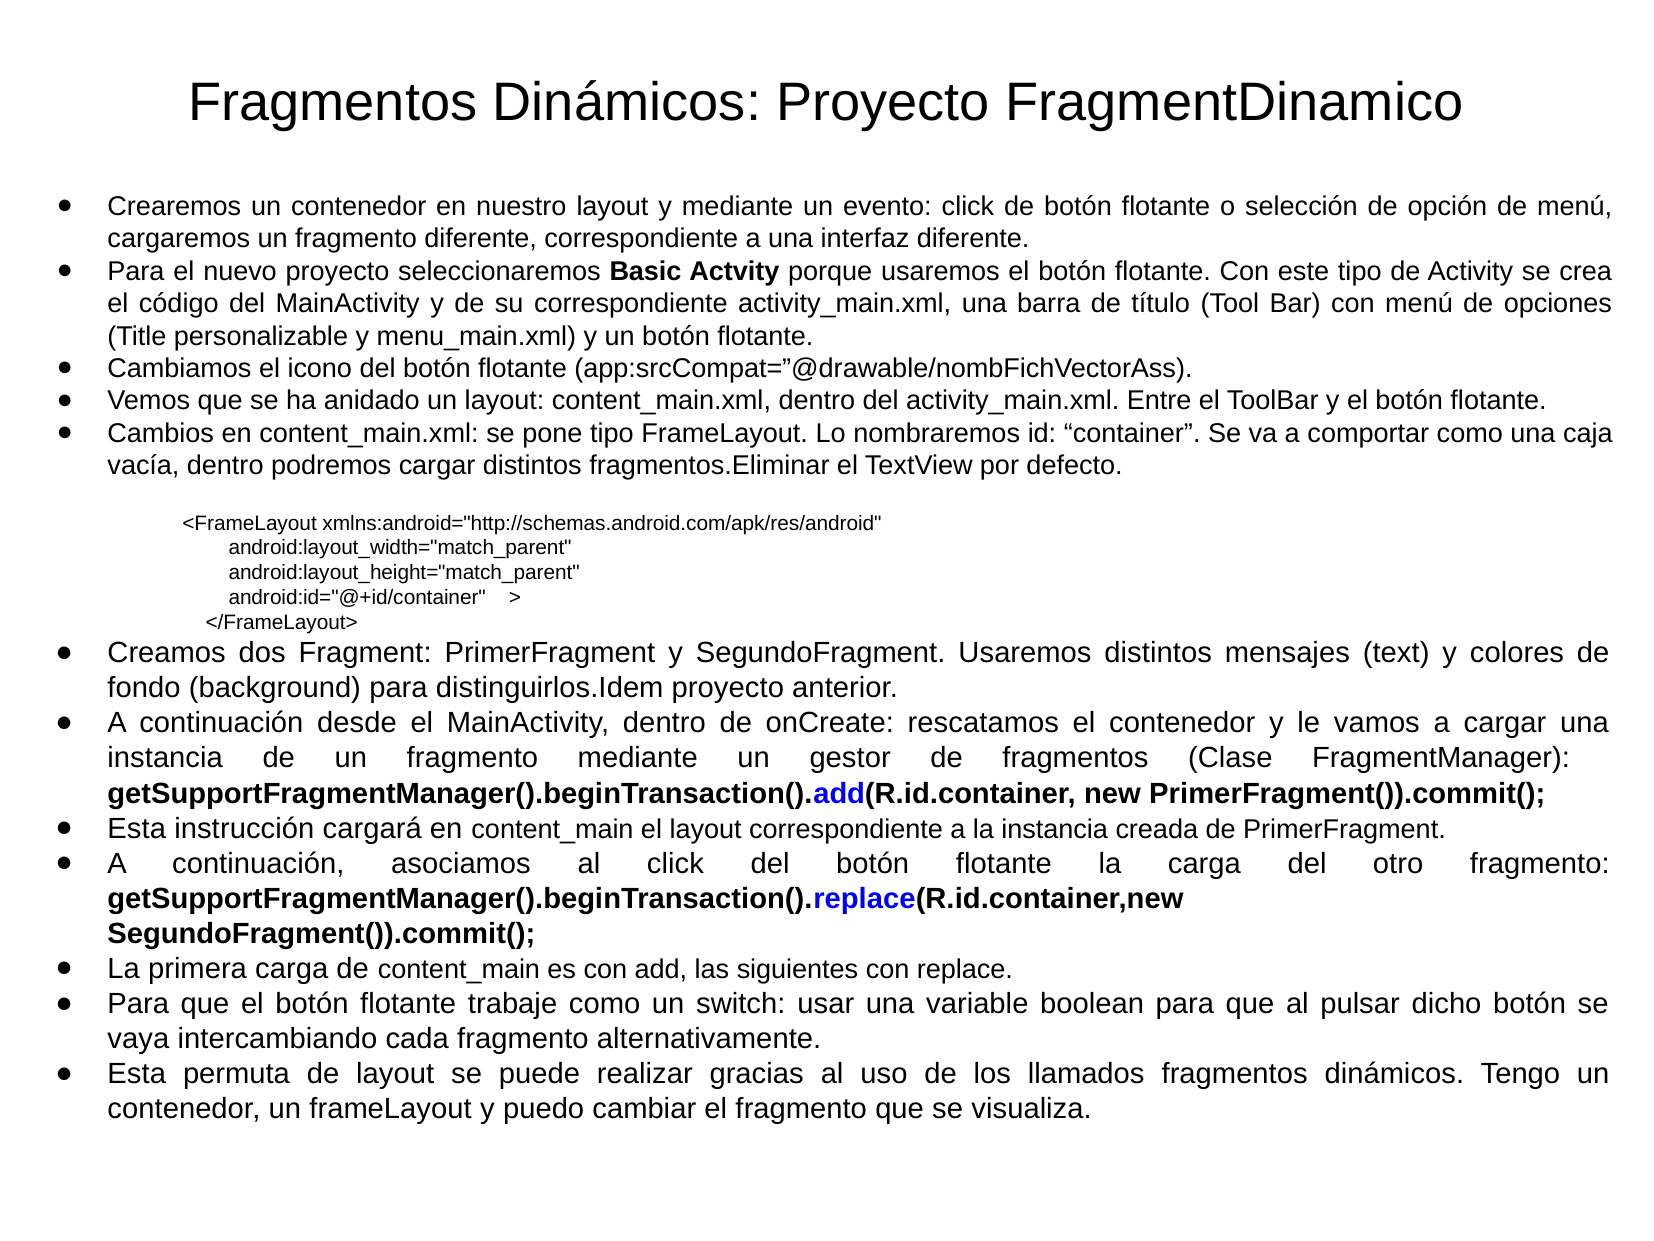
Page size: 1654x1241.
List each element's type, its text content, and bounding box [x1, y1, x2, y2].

text_box Crearemos un contenedor en nuestro layout y mediante un evento: click de botón flotante o selección de opción de menú, cargaremos un fragmento diferente, correspondiente a una interfaz diferente. Para el nuevo proyecto seleccionaremos Basic Actvity porque usaremos el botón flotante. Con este tipo de Activity se crea el código del MainActivity y de su correspondiente activity_main.xml, una barra de título (Tool Bar) con menú de opciones (Title personalizable y menu_main.xml) y un botón flotante. Cambiamos el icono del botón flotante (app:srcCompat=”@drawable/nombFichVectorAss). Vemos que se ha anidado un layout: content_main.xml, dentro del activity_main.xml. Entre el ToolBar y el botón flotante. Cambios en content_main.xml: se pone tipo FrameLayout. Lo nombraremos id: “container”. Se va a comportar como una caja vacía, dentro podremos cargar distintos fragmentos.Eliminar el TextView por defecto. <FrameLayout xmlns:android="http://schemas.android.com/apk/res/android" android:layout_width="match_parent" android:layout_height="match_parent" android:id="@+id/container" > </FrameLayout> Creamos dos Fragment: PrimerFragment y SegundoFragment. Usaremos distintos mensajes (text) y colores de fondo (background) para distinguirlos.Idem proyecto anterior. A continuación desde el MainActivity, dentro de onCreate: rescatamos el contenedor y le vamos a cargar una instancia de un fragmento mediante un gestor de fragmentos (Clase FragmentManager): getSupportFragmentManager().beginTransaction().add(R.id.container, new PrimerFragment()).commit(); Esta instrucción cargará en content_main el layout correspondiente a la instancia creada de PrimerFragment. A continuación, asociamos al click del botón flotante la carga del otro fragmento: getSupportFragmentManager().beginTransaction().replace(R.id.container,new SegundoFragment()).commit(); La primera carga de content_main es con add, las siguientes con replace. Para que el botón flotante trabaje como un switch: usar una variable boolean para que al pulsar dicho botón se vaya intercambiando cada fragmento alternativamente. Esta permuta de layout se puede realizar gracias al uso de los llamados fragmentos dinámicos. Tengo un contenedor, un frameLayout y puedo cambiar el fragmento que se visualiza. [32, 188, 1612, 1220]
text_box Fragmentos Dinámicos: Proyecto FragmentDinamico [82, 49, 1571, 149]
